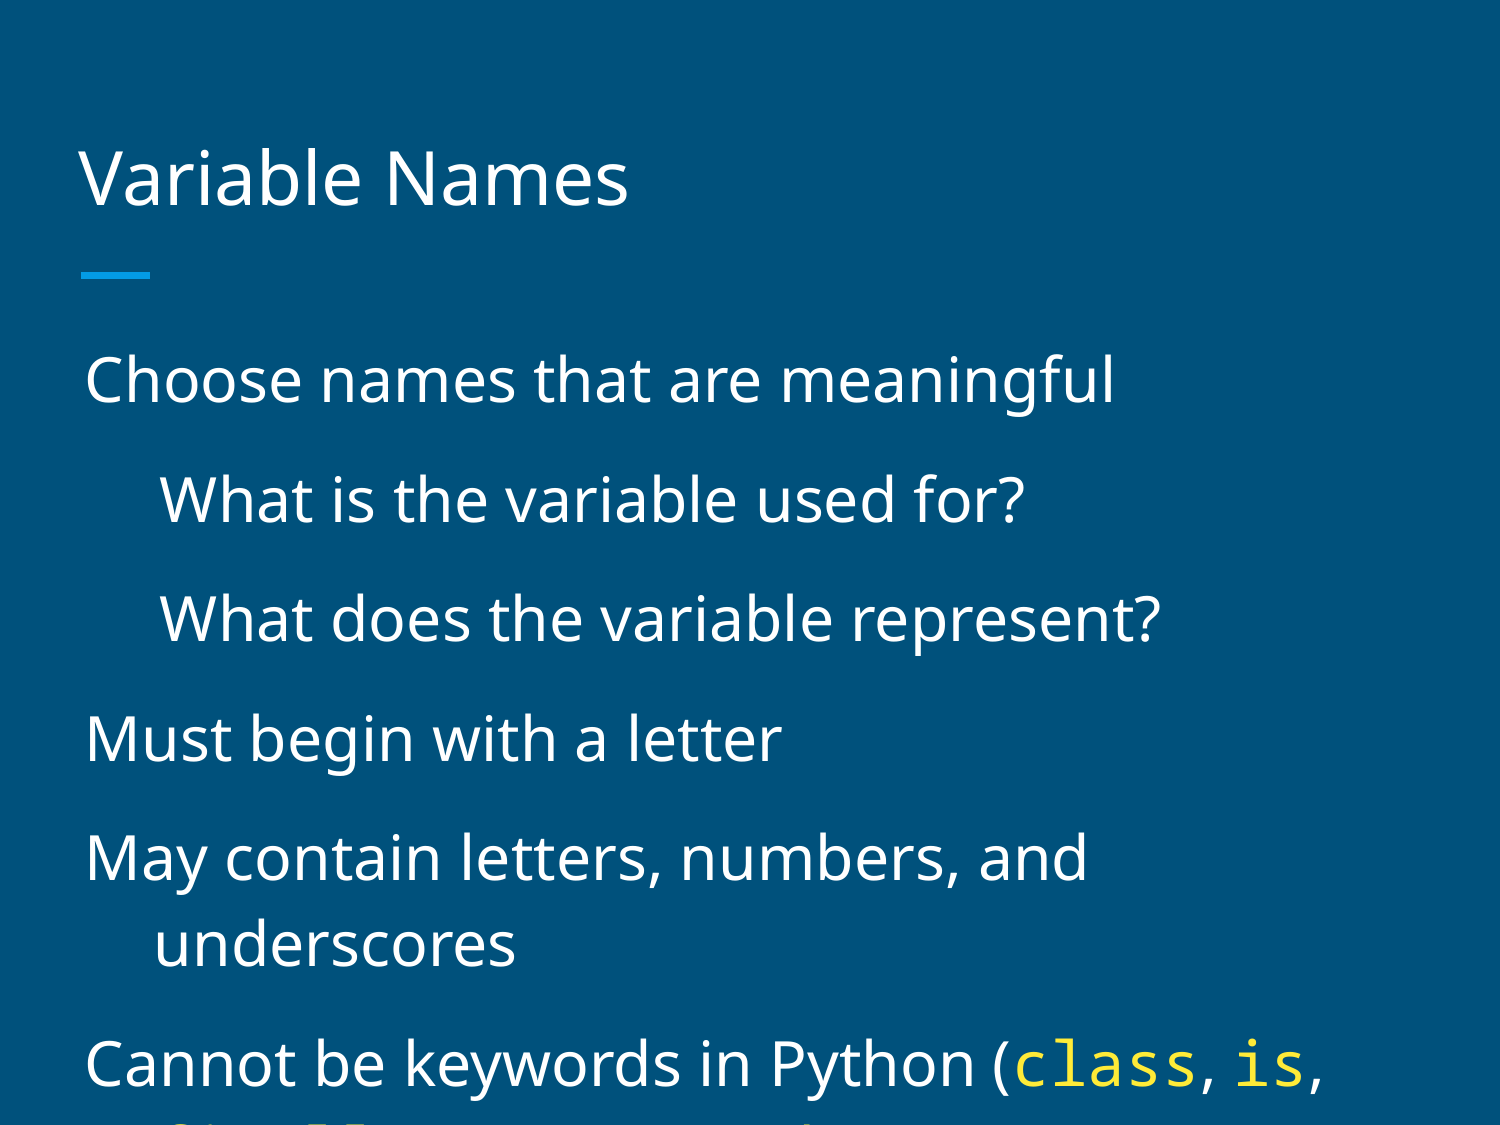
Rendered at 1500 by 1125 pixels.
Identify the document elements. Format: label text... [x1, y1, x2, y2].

title Variable Names [63, 100, 1437, 251]
list Choose names that are meaningful What is the variable used for? What does the variable represent? Must begin with a letter May contain letters, numbers, and underscores Cannot be keywords in Python (class, is, finally, or, not, and, try, …) [63, 313, 1480, 1106]
